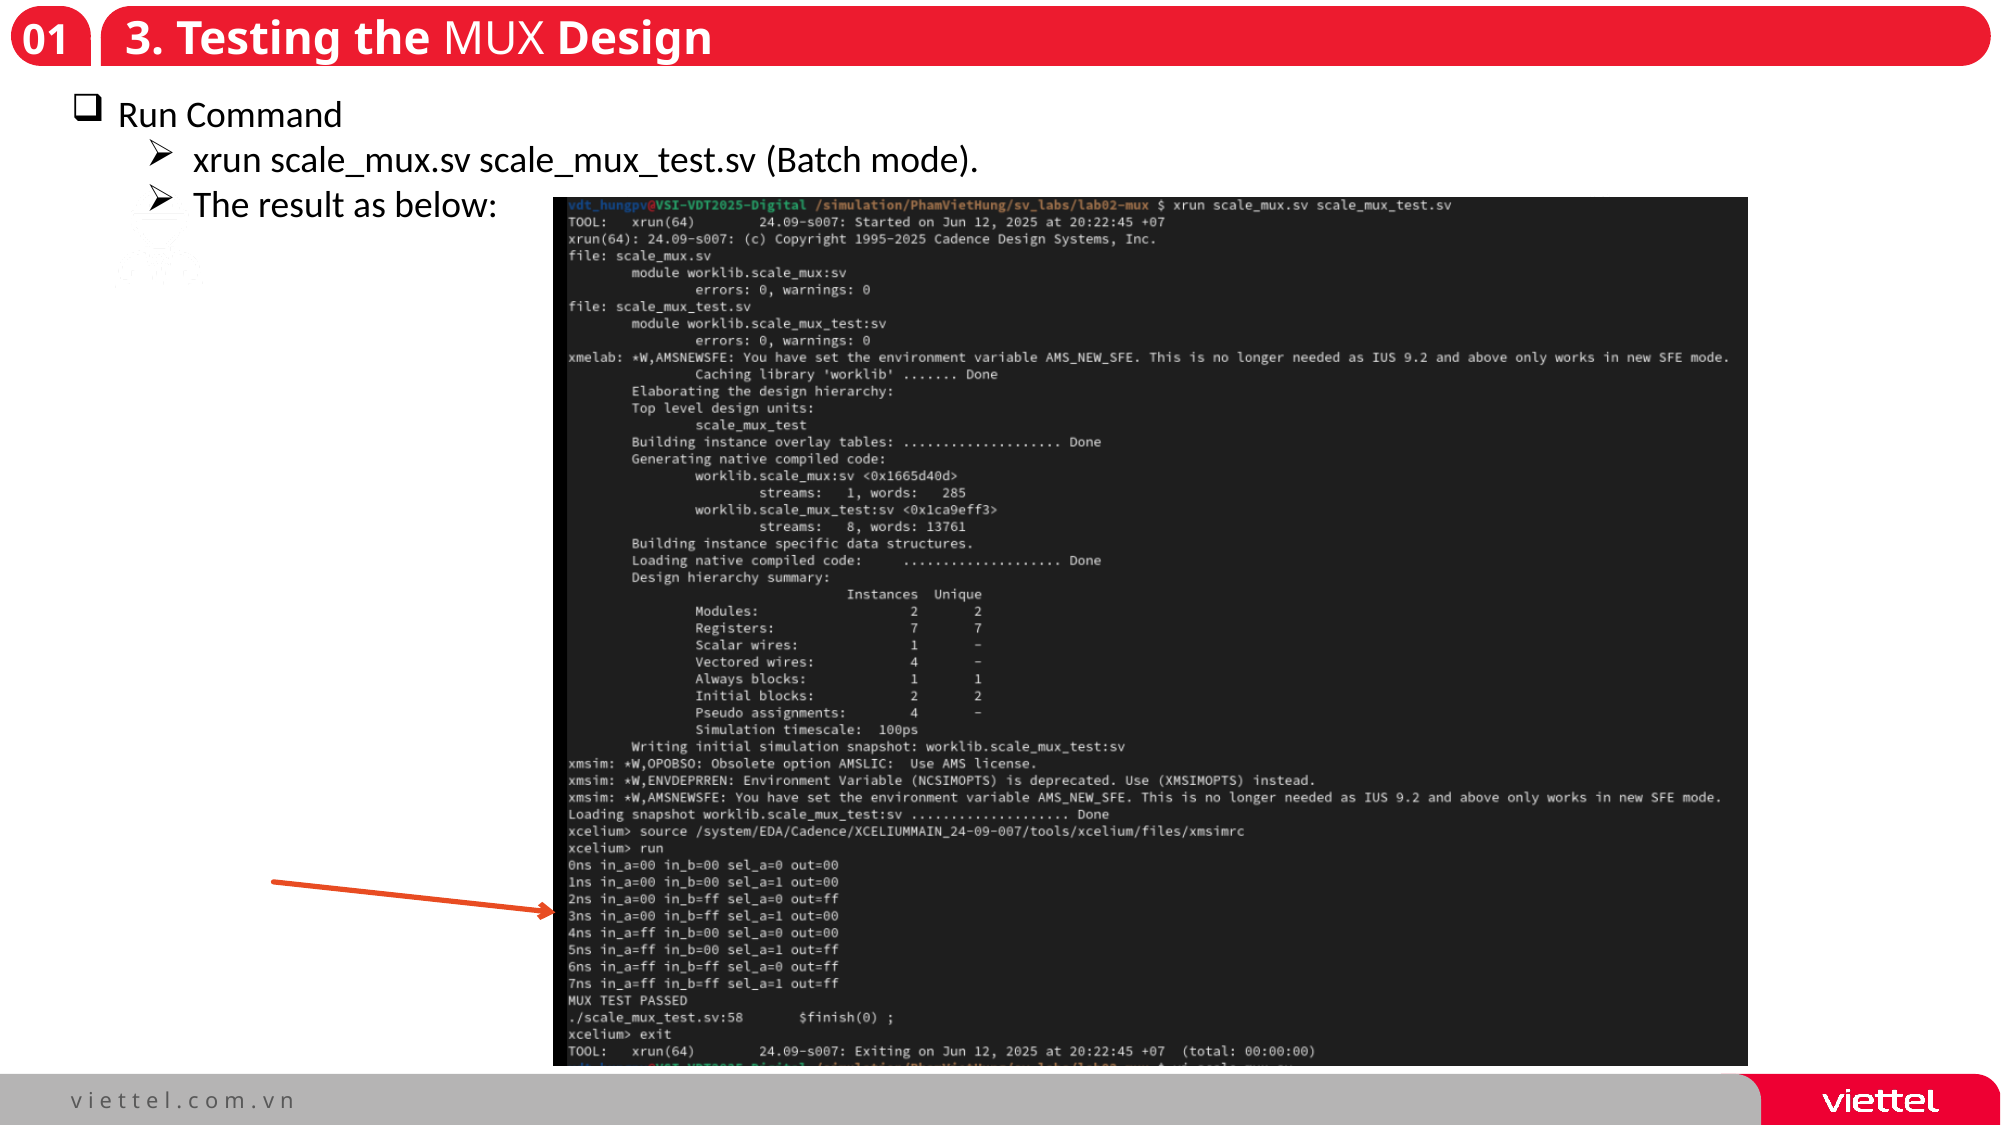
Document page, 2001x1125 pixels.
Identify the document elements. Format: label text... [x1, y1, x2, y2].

picture [109, 189, 209, 288]
picture [553, 192, 1748, 1066]
picture [1818, 1085, 1942, 1115]
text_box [273, 881, 556, 913]
text_box 01 [7, 5, 85, 71]
text_box Run Command xrun scale_mux.sv scale_mux_test.sv (Batch mode). The result as below: [56, 82, 1942, 1028]
title 3. Testing the MUX Design [109, 5, 1991, 66]
